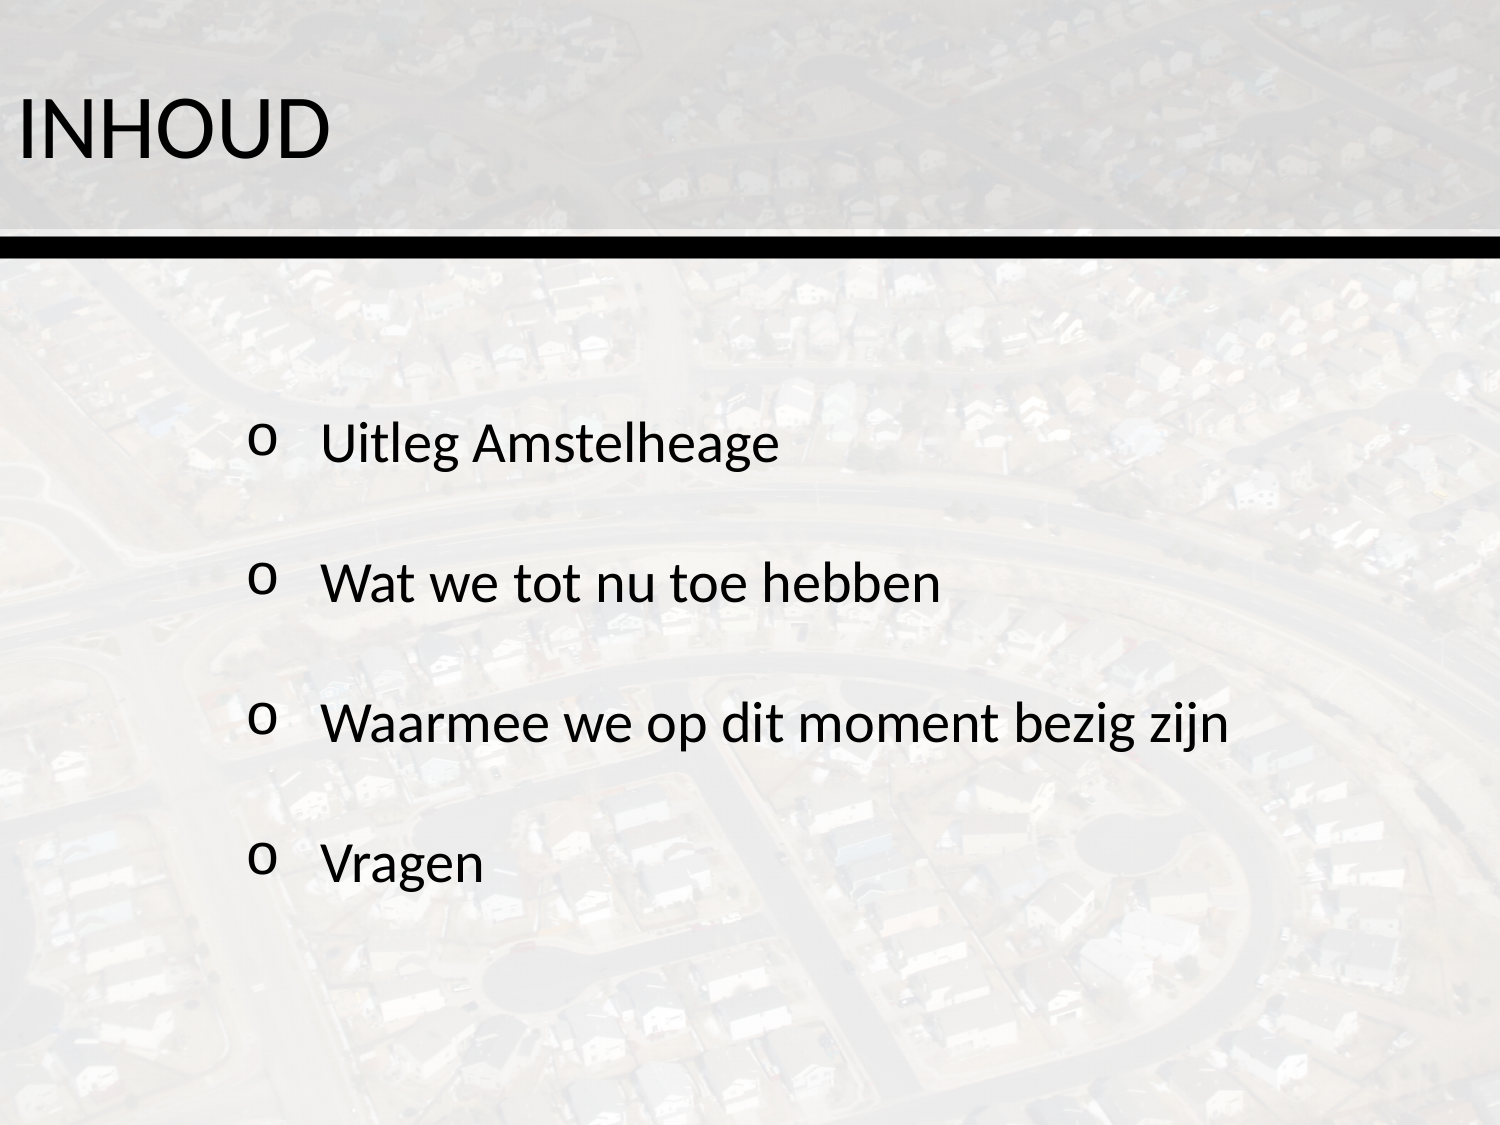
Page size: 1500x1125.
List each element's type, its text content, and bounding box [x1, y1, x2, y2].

text_box Uitleg Amstelheage Wat we tot nu toe hebben Waarmee we op dit moment bezig zijn Vragen [230, 397, 1282, 902]
picture [0, 0, 1500, 1125]
title INHOUD [1, 1, 1277, 243]
